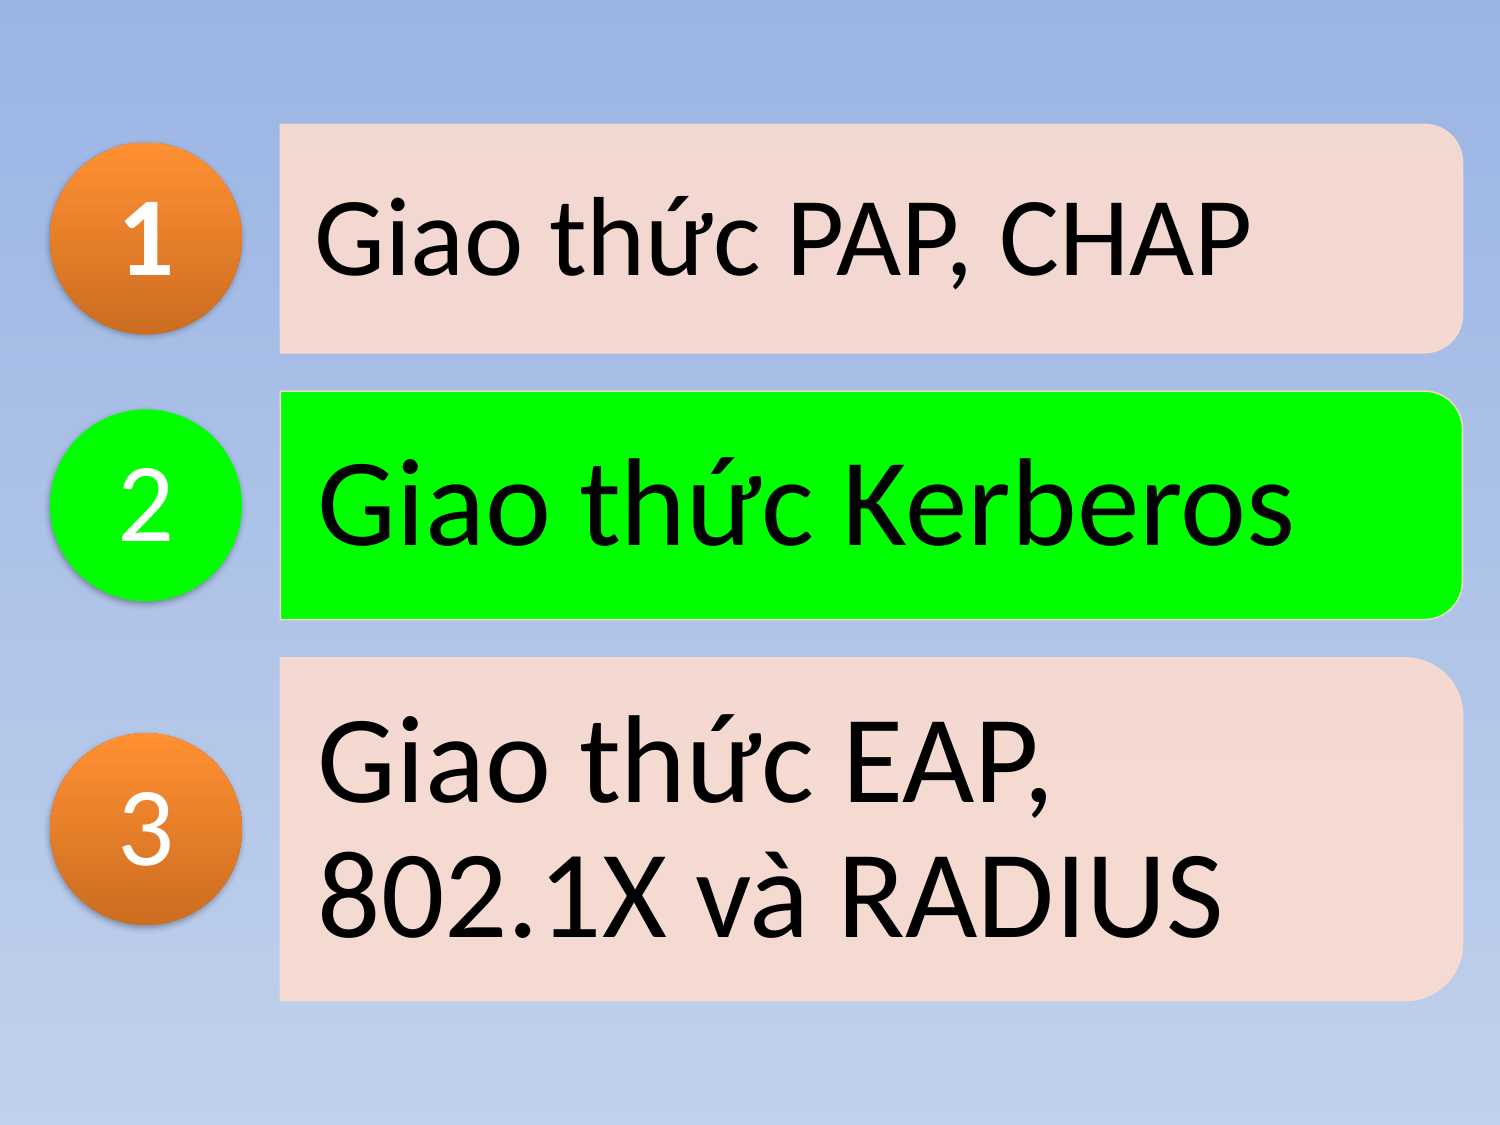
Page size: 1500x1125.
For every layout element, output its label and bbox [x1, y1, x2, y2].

list [49, 37, 1463, 1088]
